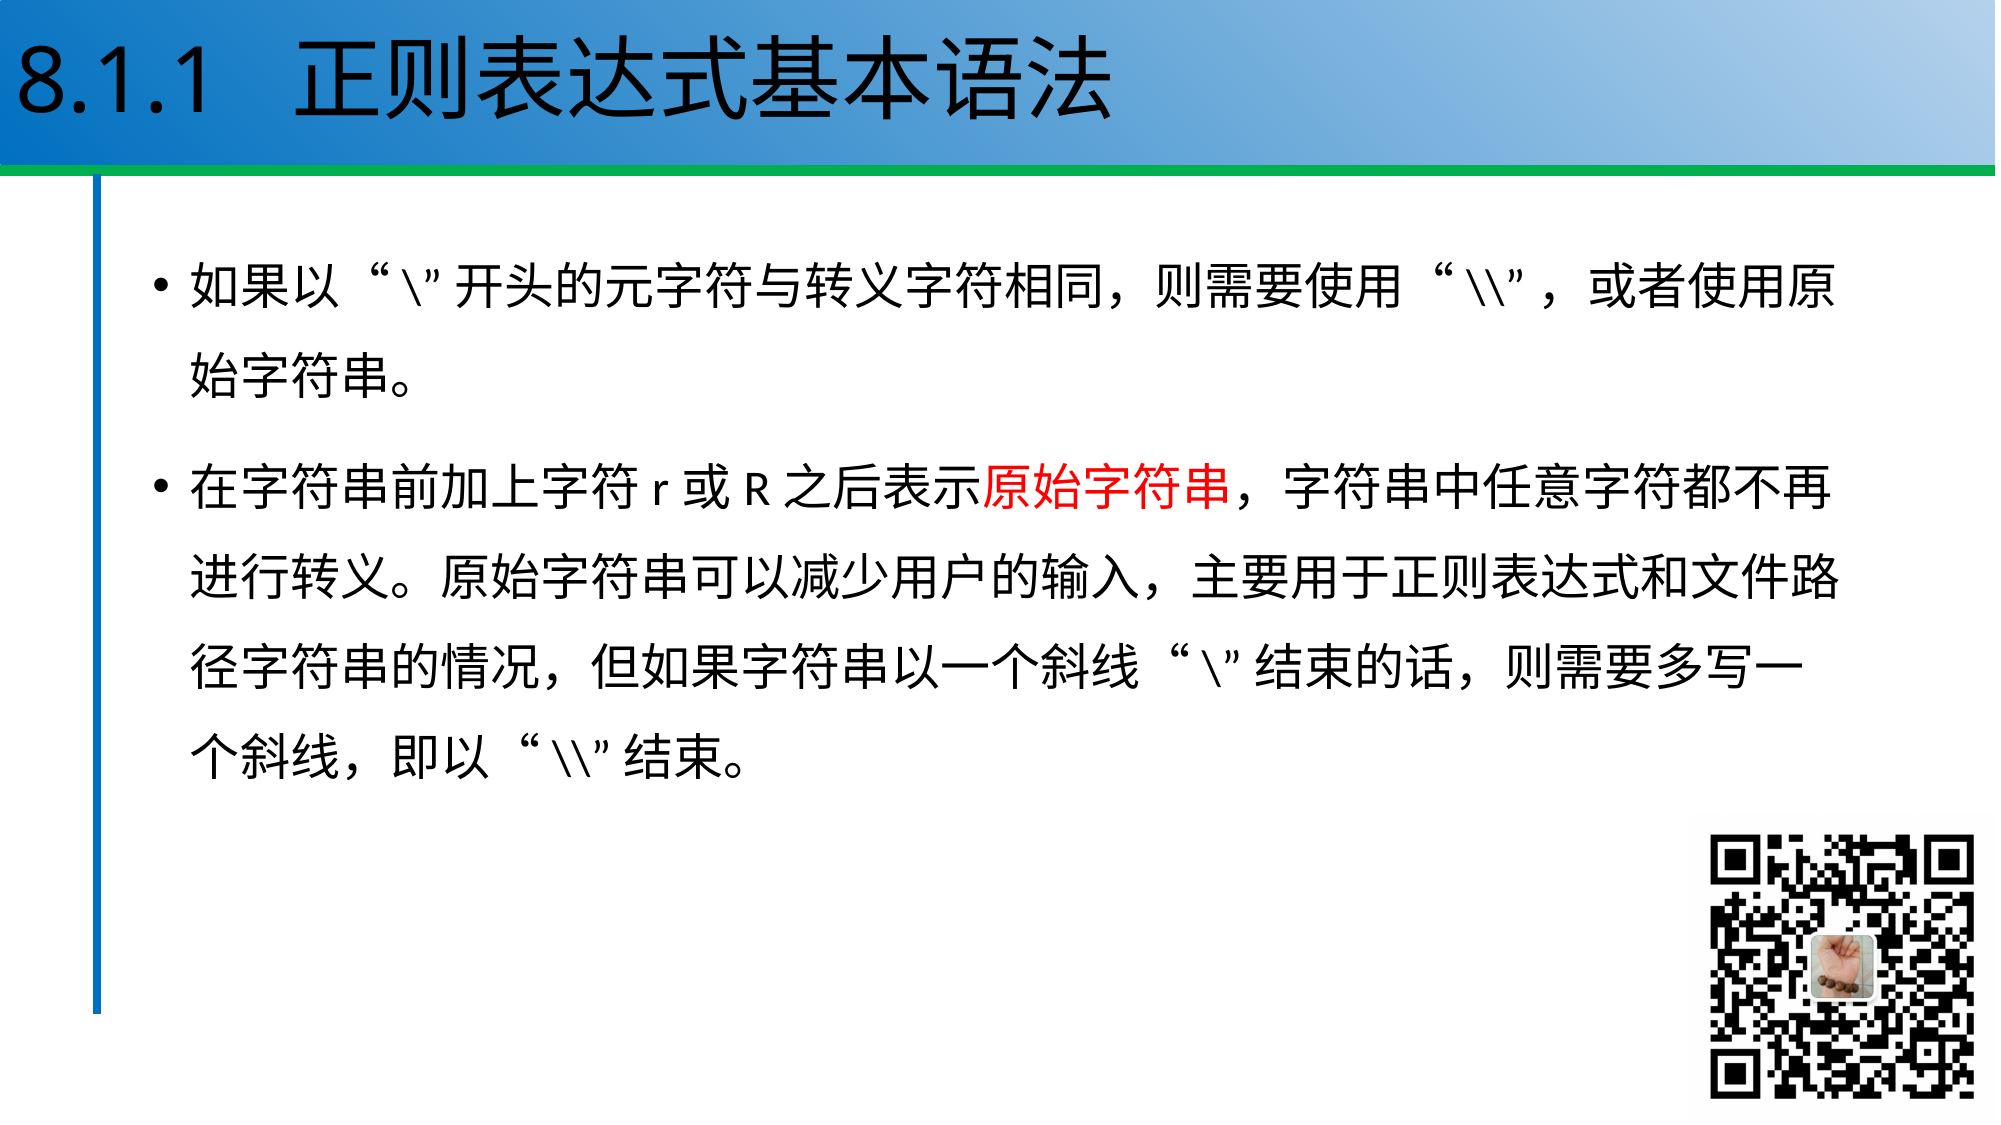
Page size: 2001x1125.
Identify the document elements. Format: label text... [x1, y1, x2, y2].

list 如果以“\”开头的元字符与转义字符相同，则需要使用“\\”，或者使用原始字符串。 在字符串前加上字符r或R之后表示原始字符串，字符串中任意字符都不再进行转义。原始字符串可以减少用户的输入，主要用于正则表达式和文件路径字符串的情况，但如果字符串以一个斜线“\”结束的话，则需要多写一个斜线，即以“\\”结束。 [137, 216, 1863, 978]
slide_number [1412, 1042, 1863, 1103]
title 8.1.1 正则表达式基本语法 [0, 0, 1995, 165]
picture [1689, 813, 1995, 1120]
